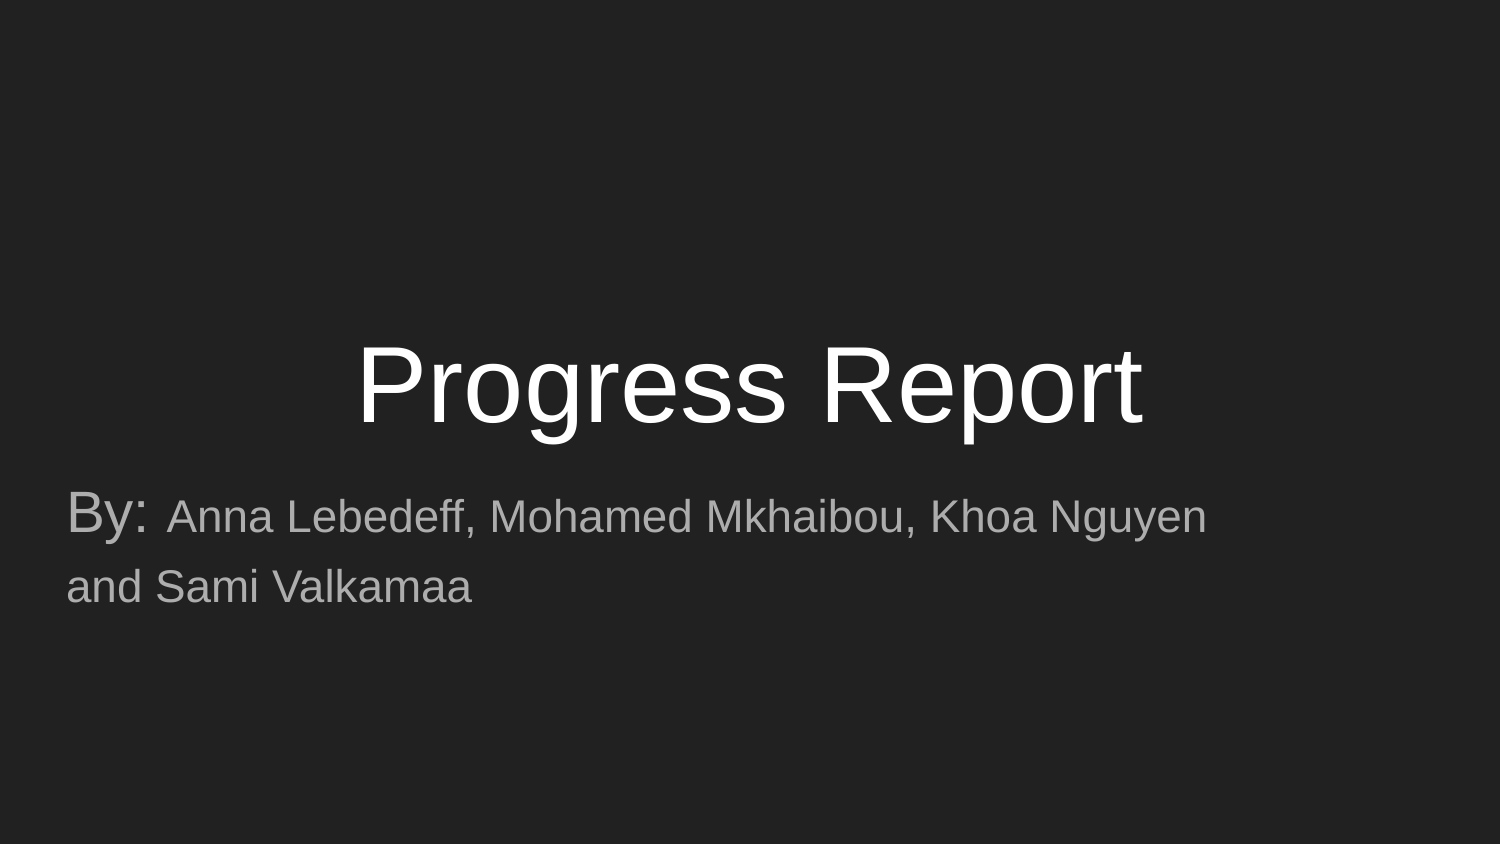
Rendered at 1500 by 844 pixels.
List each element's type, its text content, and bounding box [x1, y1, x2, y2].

subtitle By: Anna Lebedeff, Mohamed Mkhaibou, Khoa Nguyen and Sami Valkamaa [51, 458, 1307, 624]
title Progress Report [51, 122, 1449, 459]
